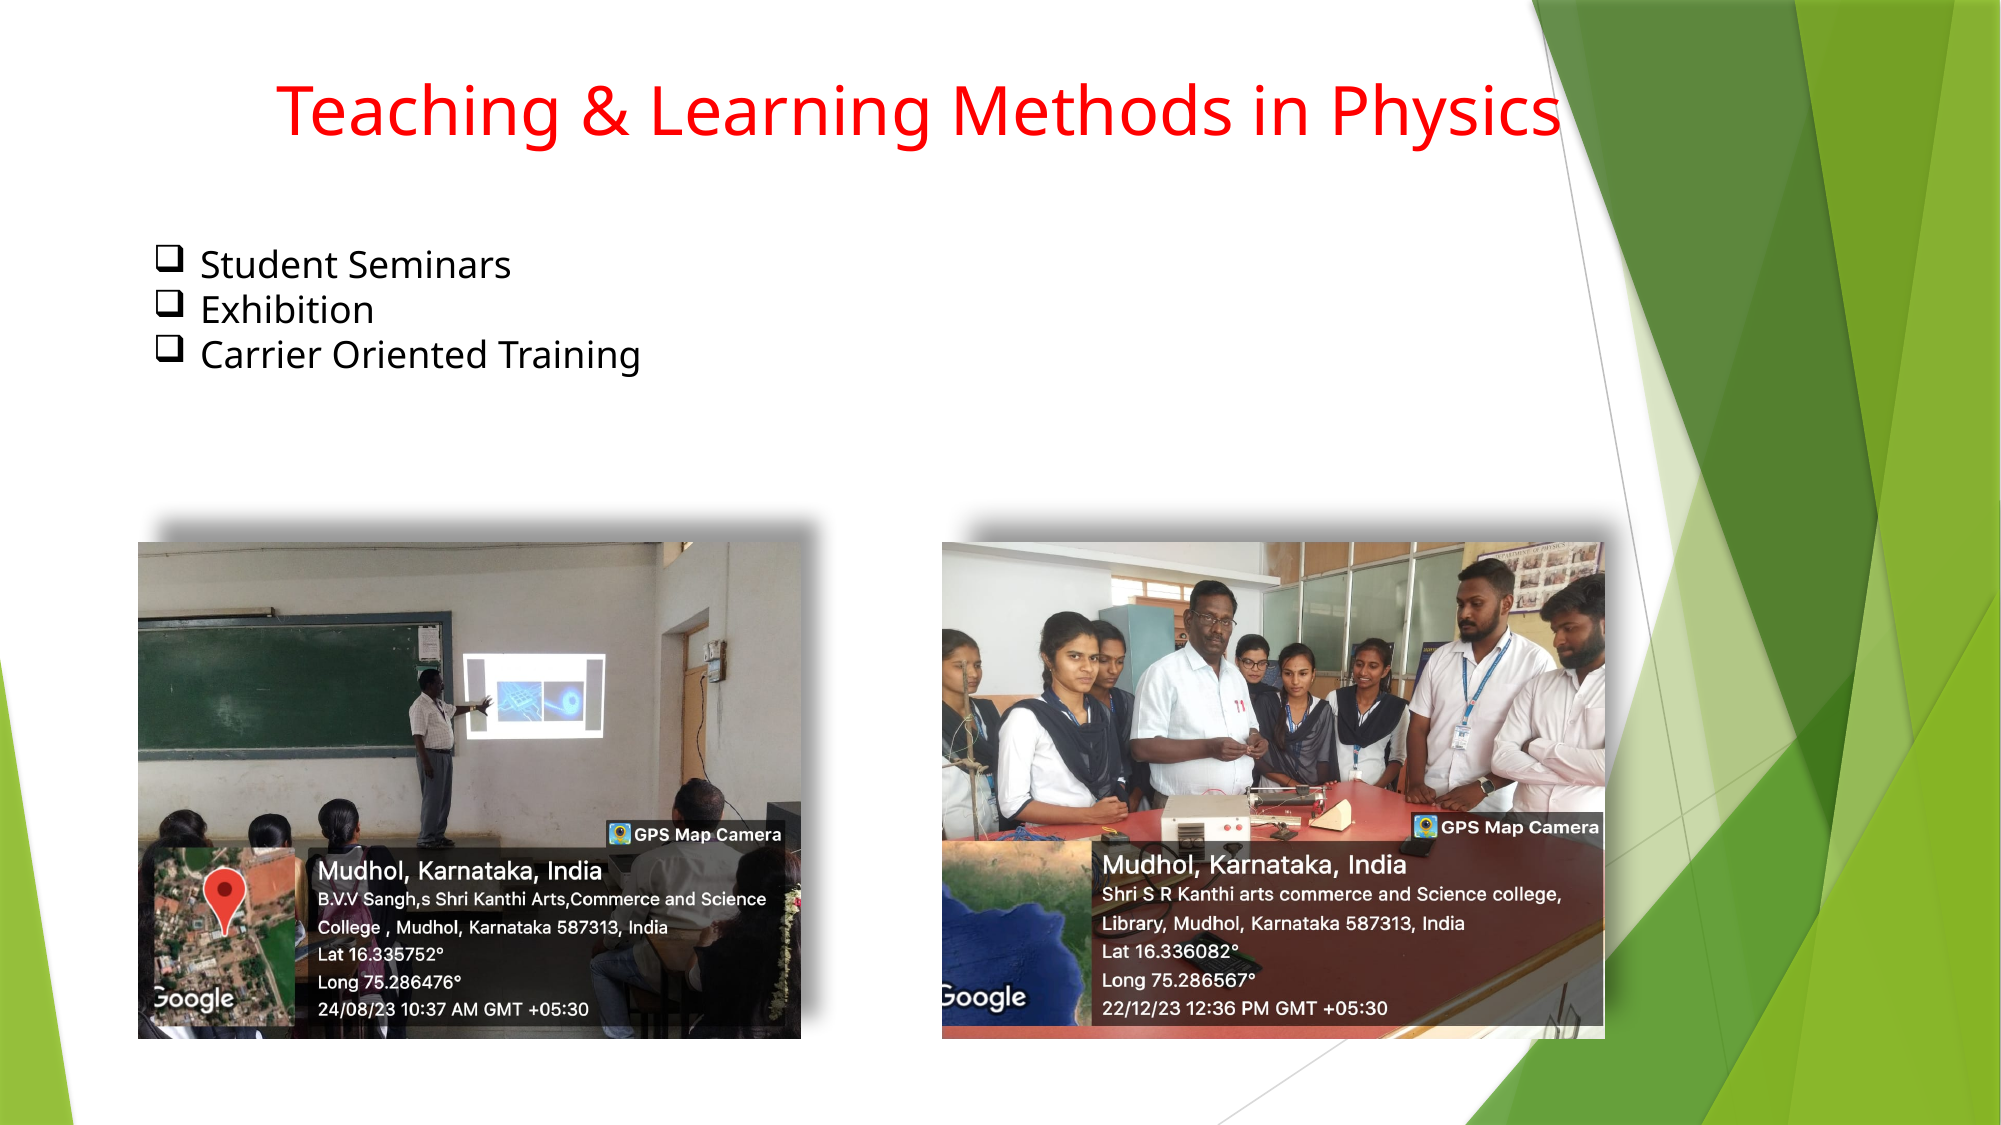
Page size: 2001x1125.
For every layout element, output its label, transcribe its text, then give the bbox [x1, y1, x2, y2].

picture [942, 541, 1606, 1040]
picture [137, 541, 801, 1040]
text_box Student Seminars Exhibition Carrier Oriented Training [138, 233, 1234, 384]
title Teaching & Learning Methods in Physics [261, 59, 1625, 158]
